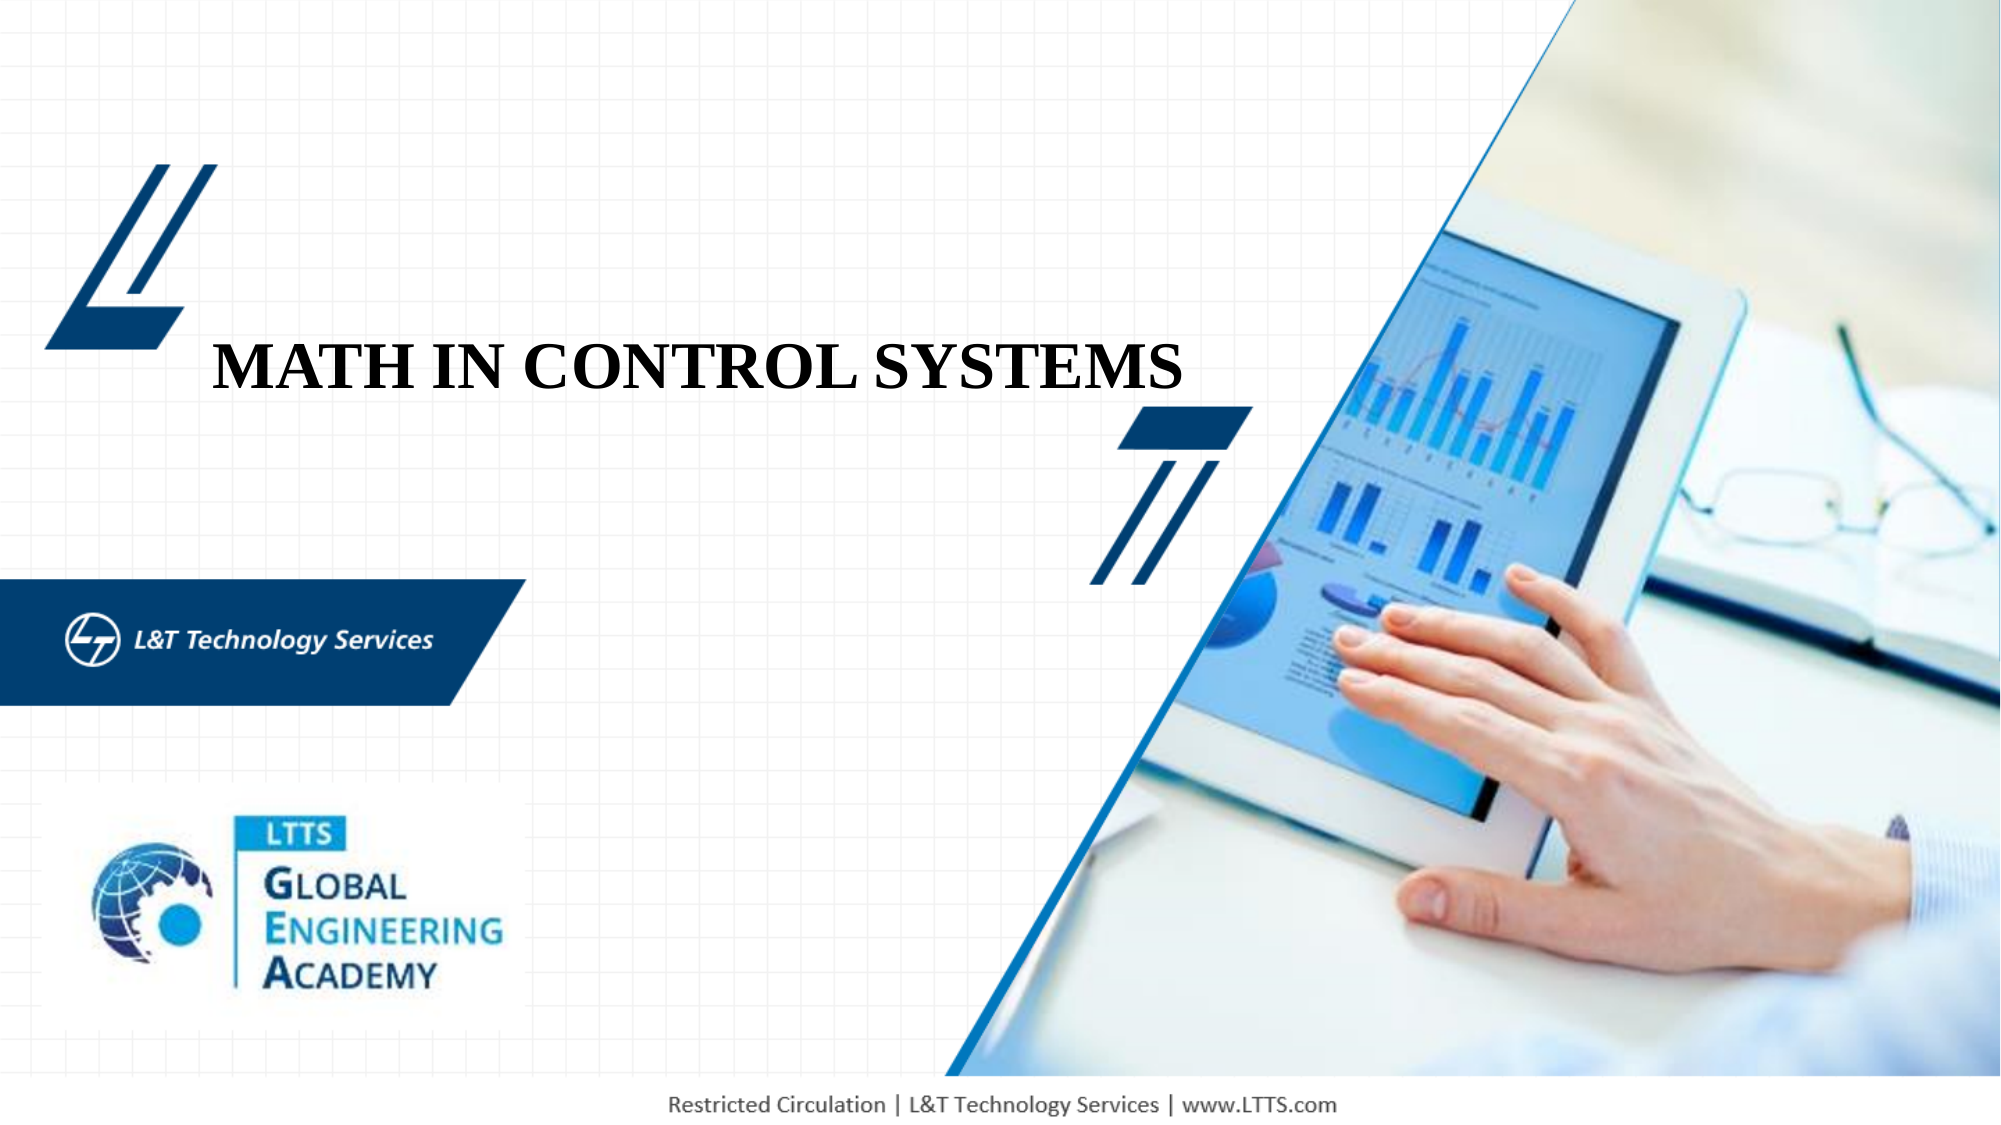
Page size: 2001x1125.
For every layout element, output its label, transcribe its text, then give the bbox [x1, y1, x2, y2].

picture [0, 0, 2001, 1125]
text_box MATH IN CONTROL SYSTEMS [197, 247, 1275, 411]
